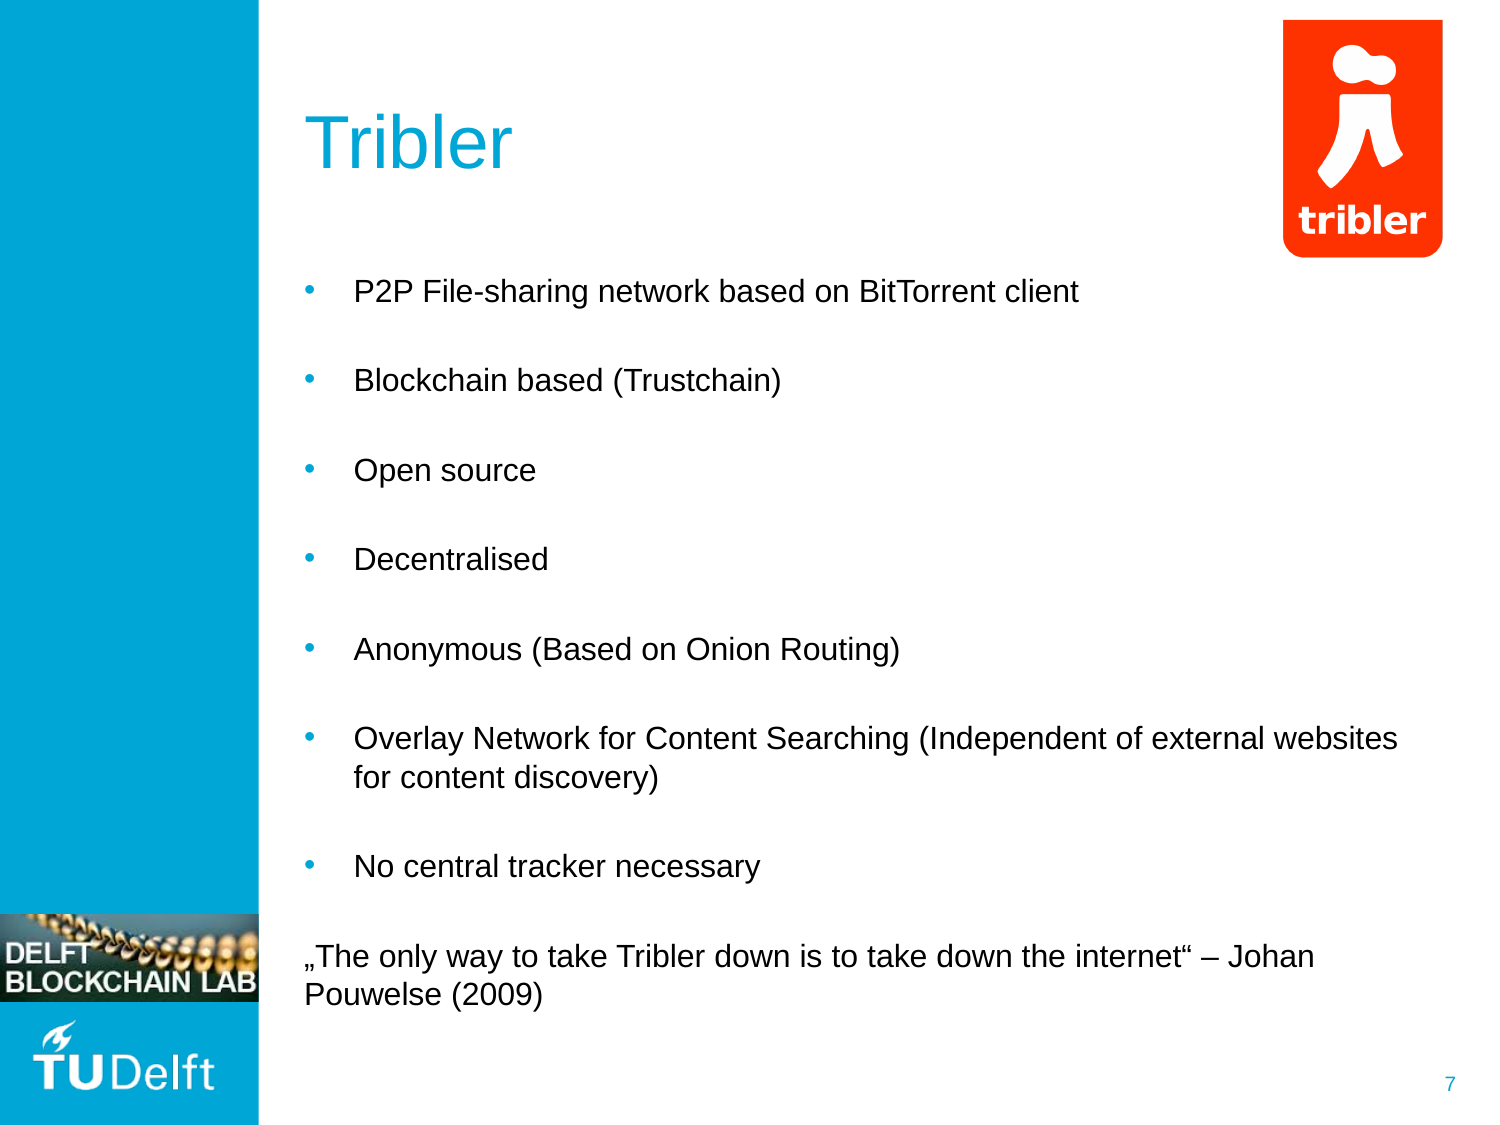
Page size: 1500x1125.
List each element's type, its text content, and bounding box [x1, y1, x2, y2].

picture [0, 915, 259, 1001]
picture [1271, 8, 1456, 269]
title Tribler [289, 45, 1266, 233]
list P2P File-sharing network based on BitTorrent client Blockchain based (Trustchain) Open source Decentralised Anonymous (Based on Onion Routing) Overlay Network for Content Searching (Independent of external websites for content discovery) No central tracker necessary „The only way to take Tribler down is to take down the internet“ – Johan Pouwelse (2009) [289, 262, 1455, 1025]
